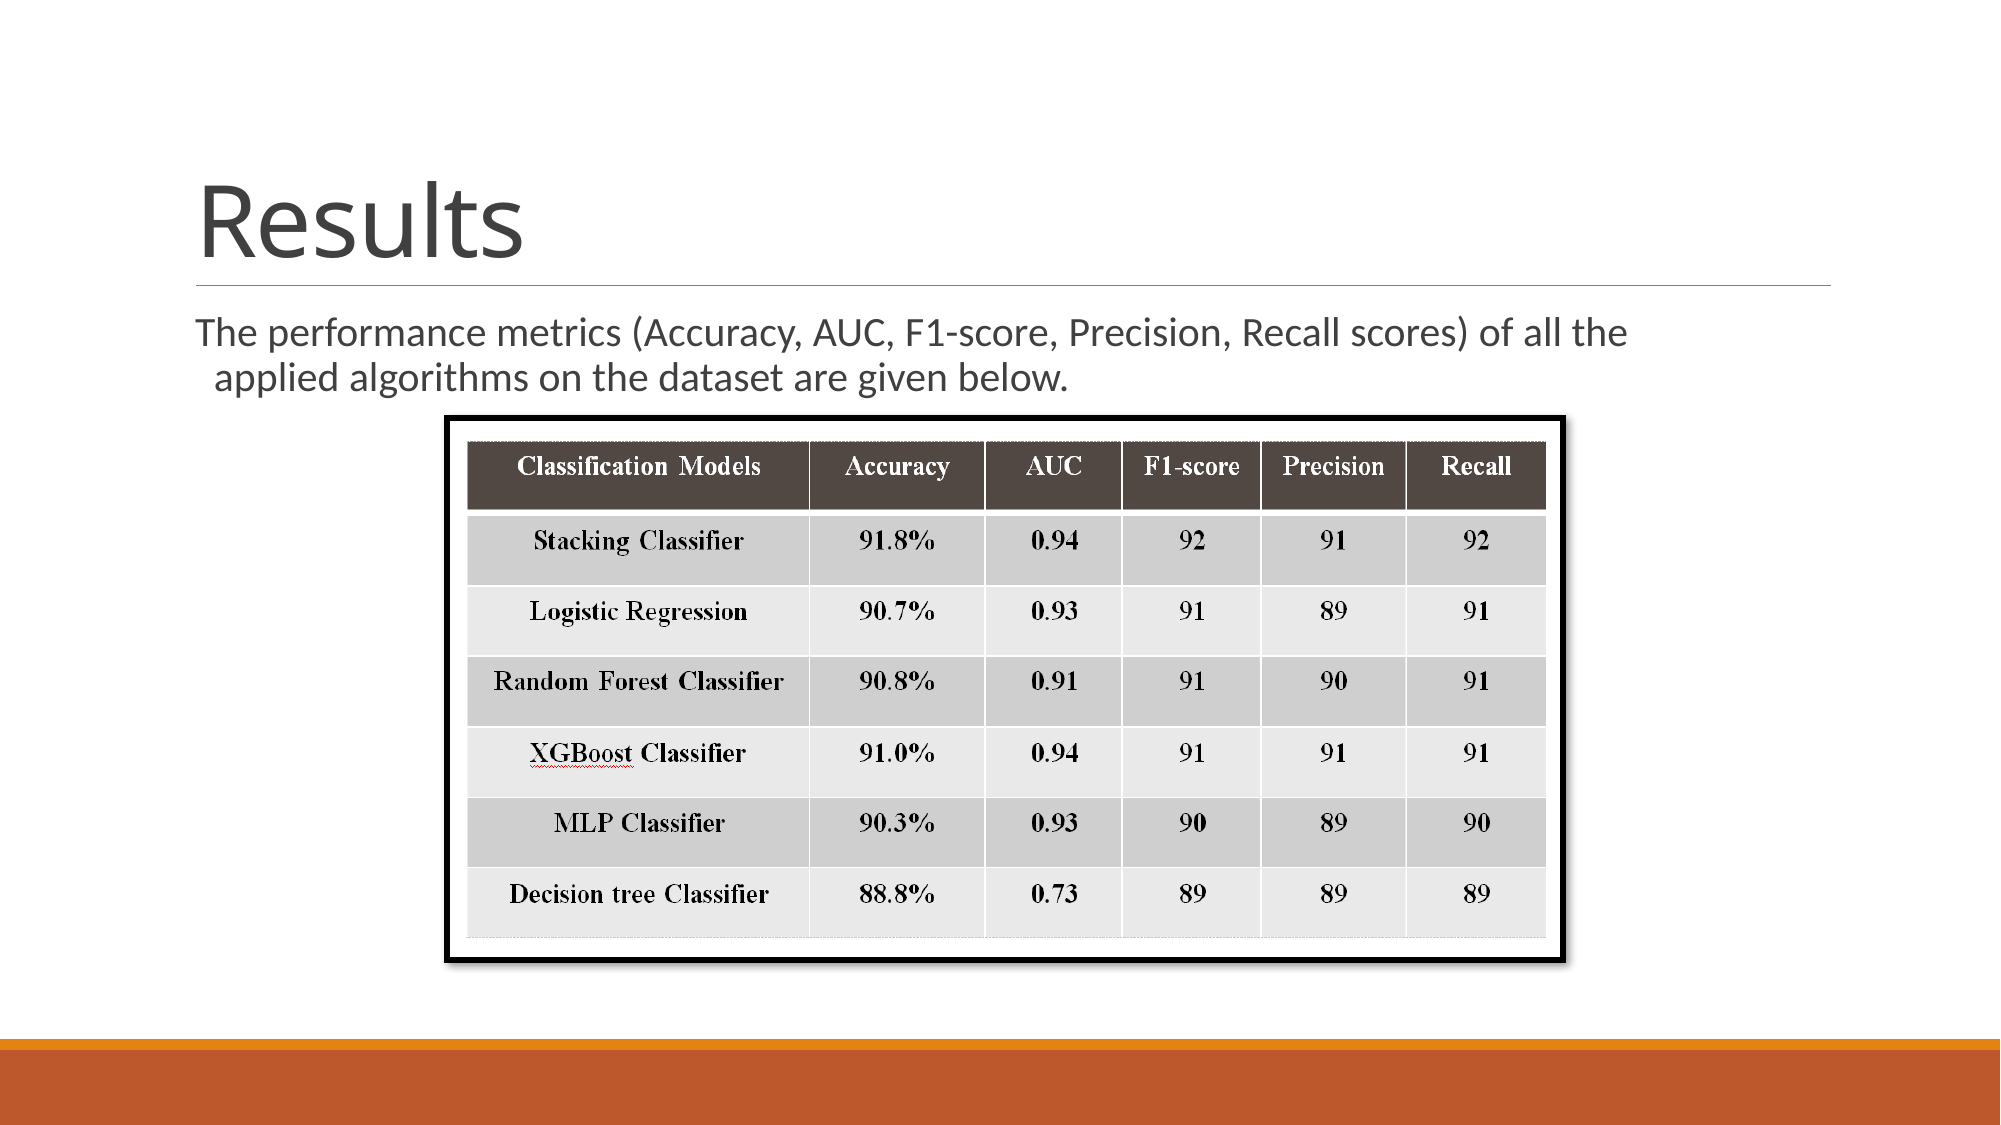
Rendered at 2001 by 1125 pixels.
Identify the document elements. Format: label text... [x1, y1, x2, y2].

picture [449, 420, 1561, 958]
list The performance metrics (Accuracy, AUC, F1-score, Precision, Recall scores) of all the applied algorithms on the dataset are given below. [180, 302, 1830, 963]
title Results [180, 47, 1830, 285]
